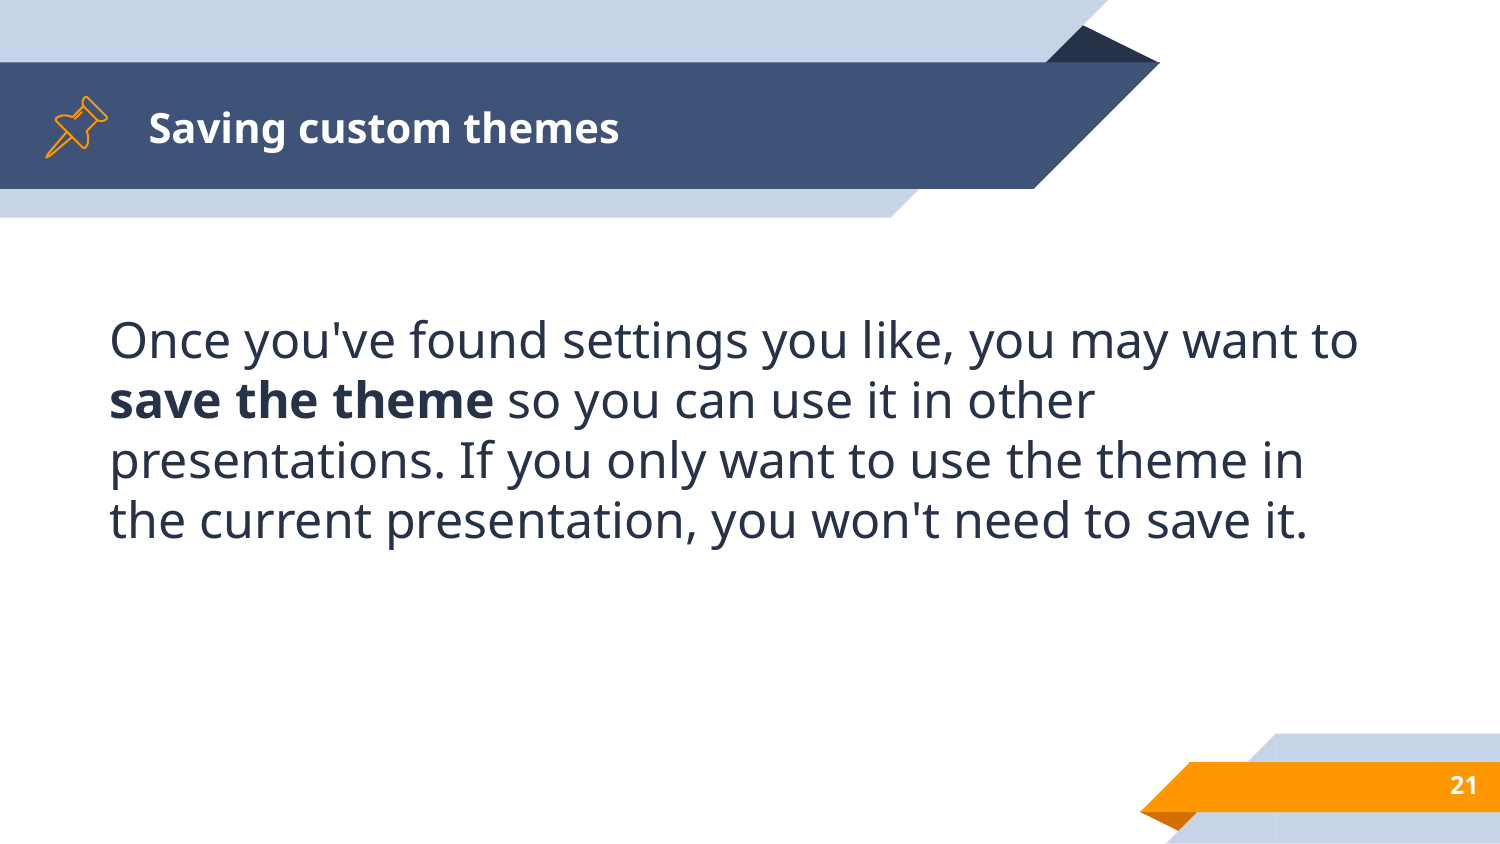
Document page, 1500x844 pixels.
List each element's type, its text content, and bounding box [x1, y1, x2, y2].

list Once you've found settings you like, you may want to save the theme so you can use it in other presentations. If you only want to use the theme in the current presentation, you won't need to save it. [81, 215, 1377, 641]
title Saving custom themes [133, 64, 1035, 190]
slide_number 21 [1249, 760, 1494, 813]
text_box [45, 96, 108, 158]
